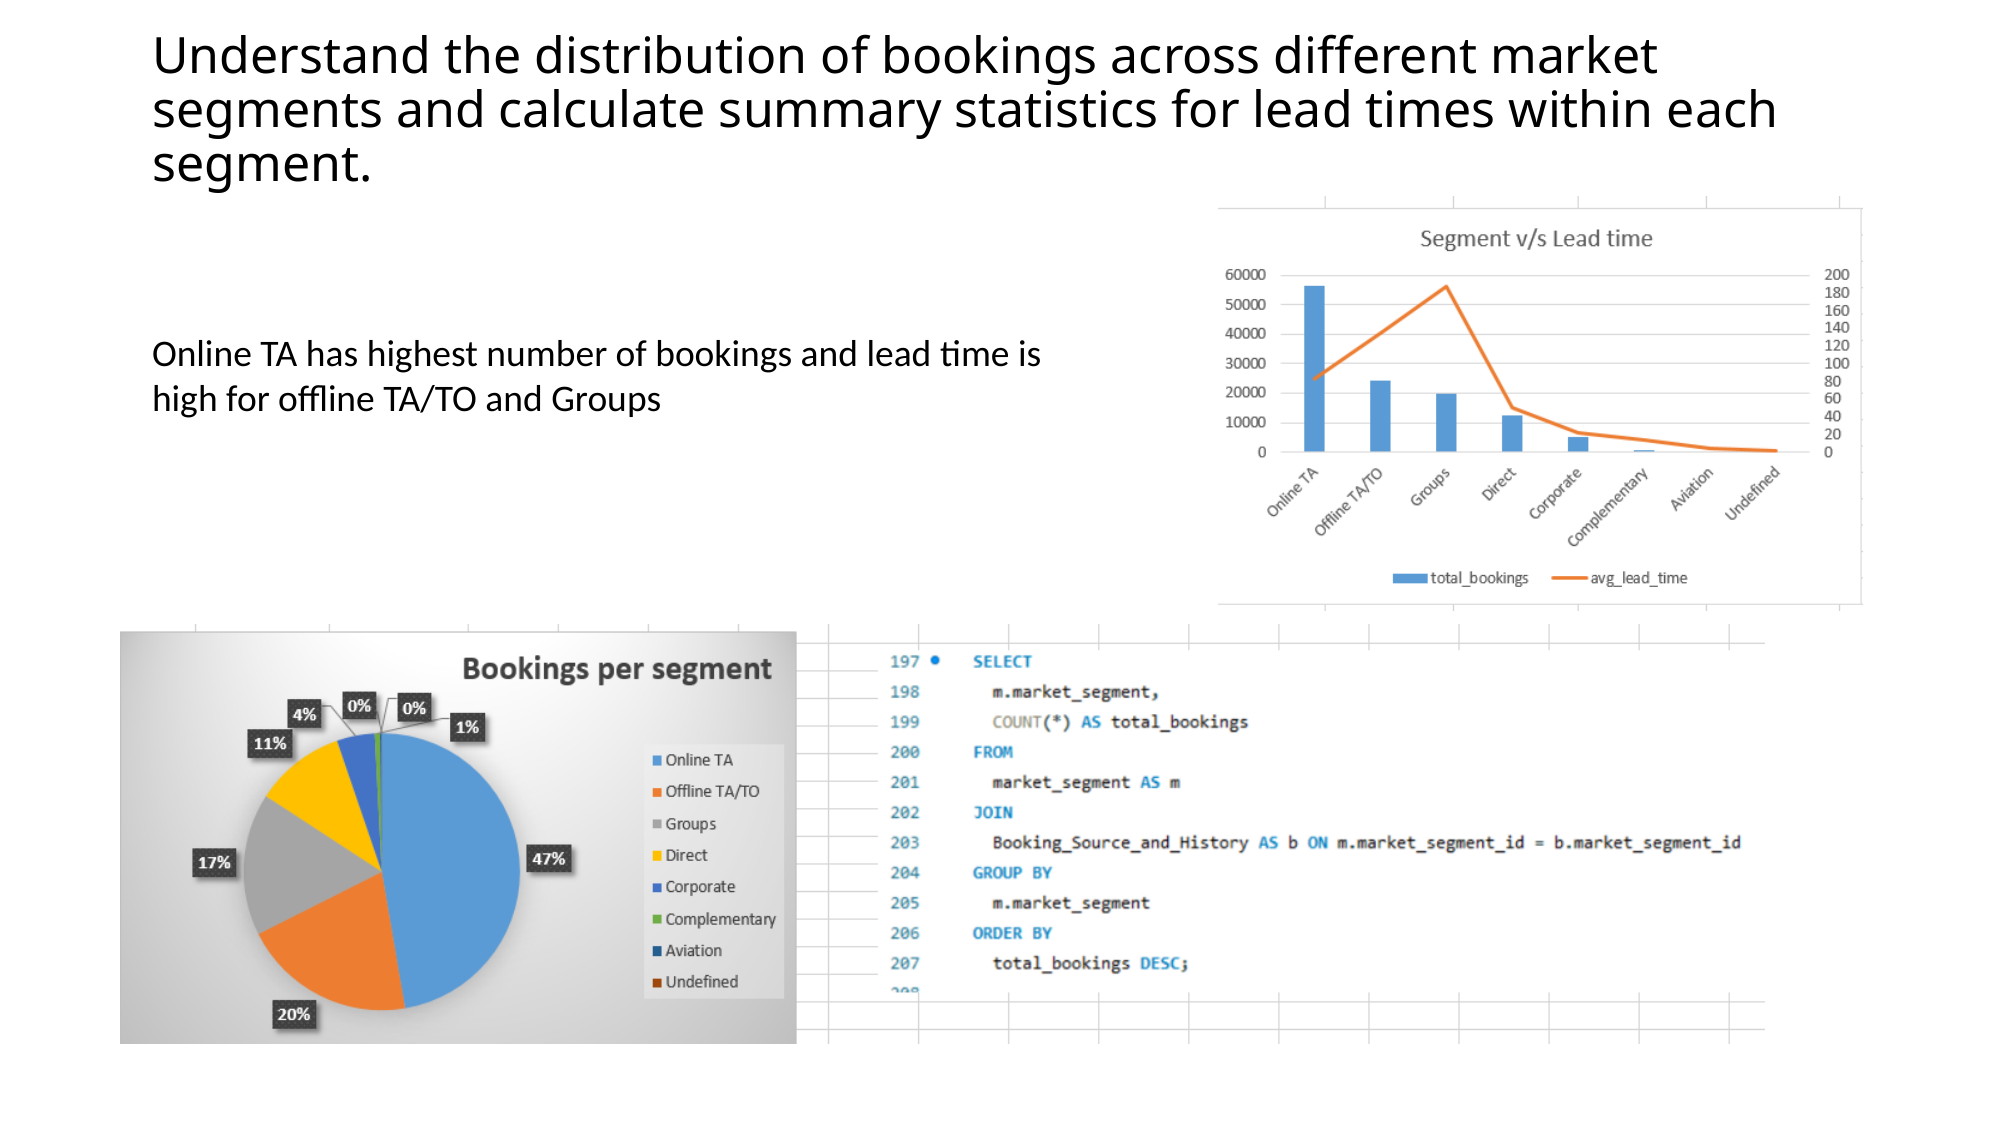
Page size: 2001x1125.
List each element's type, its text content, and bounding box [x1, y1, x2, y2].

title Understand the distribution of bookings across different market segments and calculate summary statistics for lead times within each segment. [137, 59, 1863, 278]
picture [120, 624, 1765, 1044]
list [1218, 196, 1863, 611]
text_box Online TA has highest number of bookings and lead time is high for offline TA/TO and Groups [137, 321, 1085, 427]
